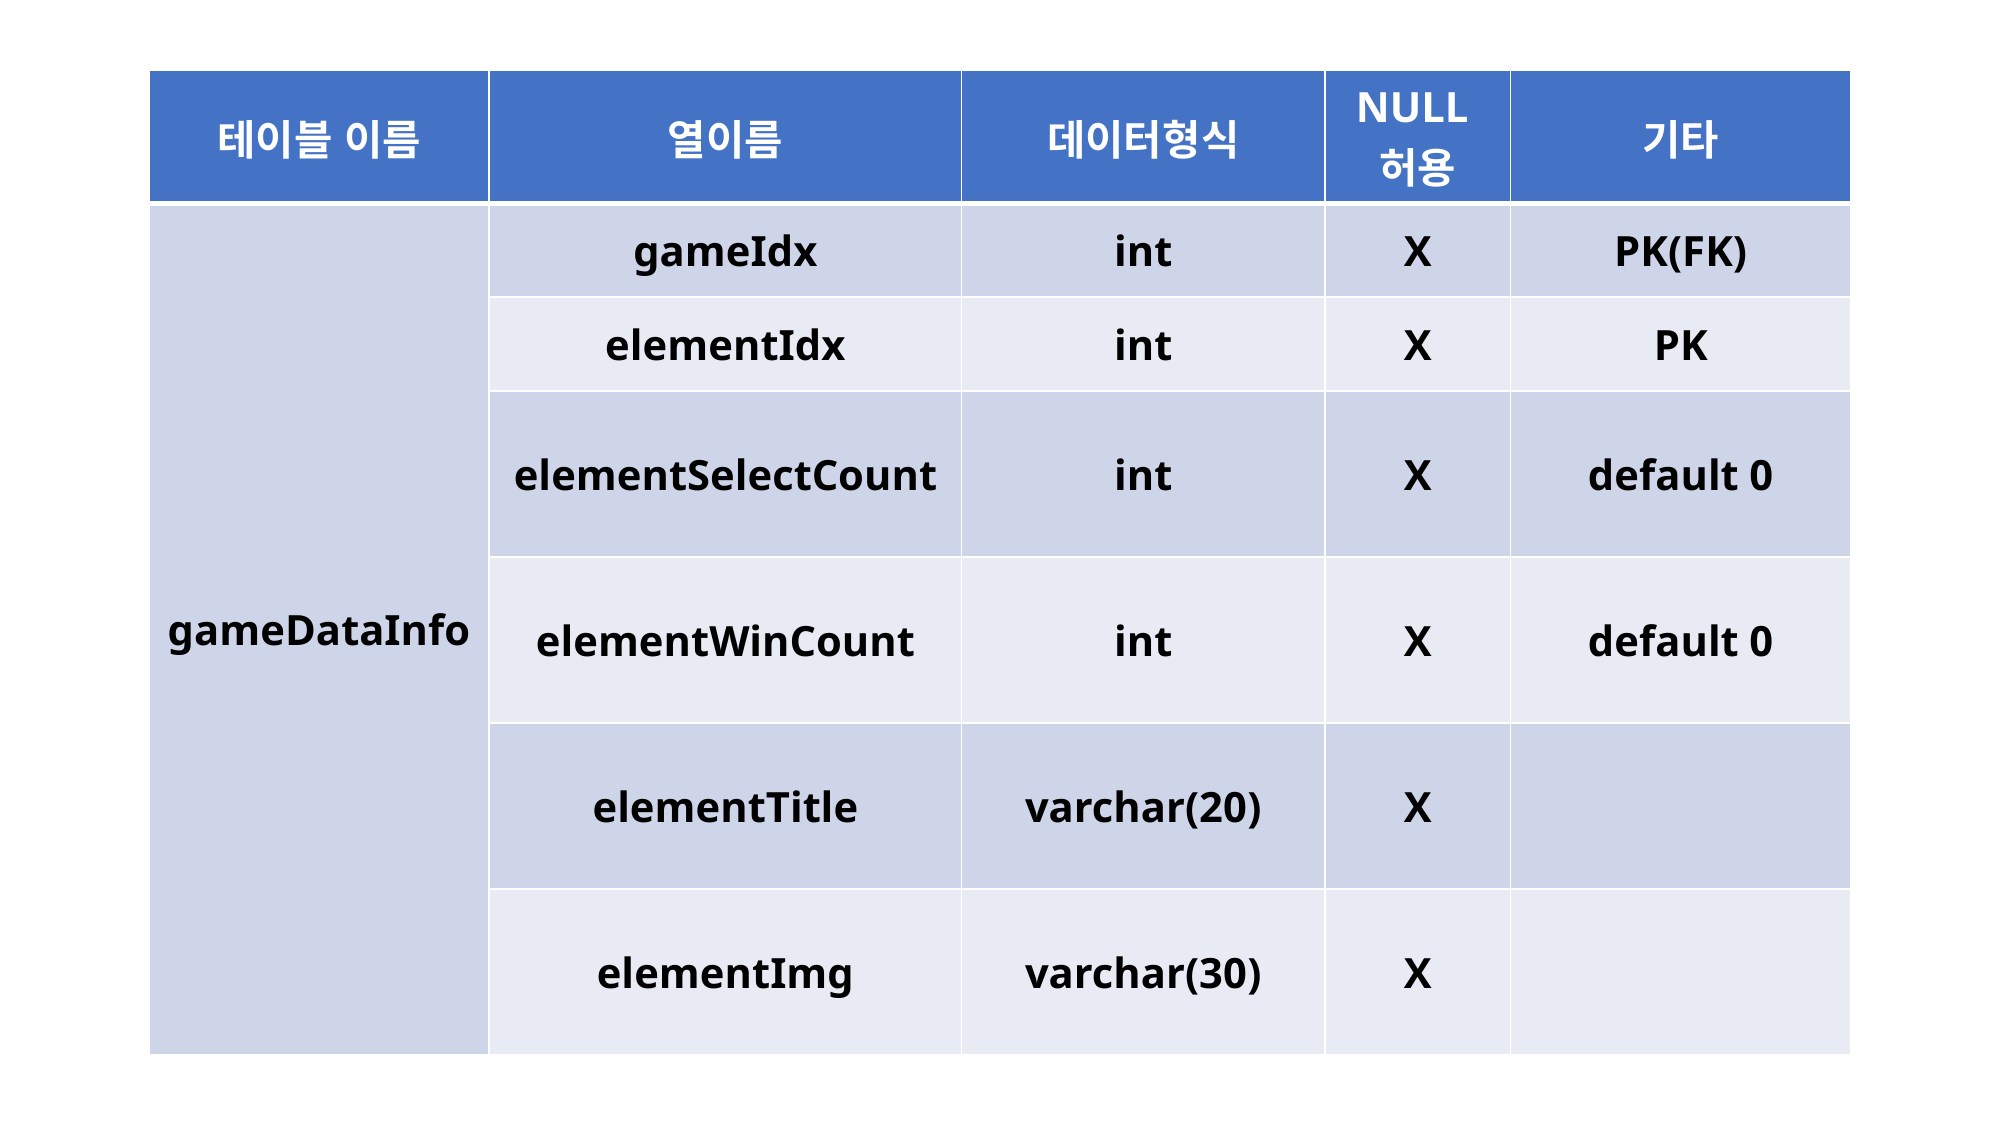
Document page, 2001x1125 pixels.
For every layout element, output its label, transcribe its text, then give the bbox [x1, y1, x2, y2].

table_cell int [962, 392, 1324, 556]
table_cell PK [1511, 298, 1850, 390]
table_cell X [1326, 298, 1510, 390]
table_cell X [1326, 558, 1510, 722]
table_cell int [962, 206, 1324, 296]
table_cell elementWinCount [490, 558, 961, 722]
table_header 데이터형식 [962, 71, 1324, 201]
table_cell elementImg [490, 890, 961, 1054]
table_cell elementSelectCount [490, 392, 961, 556]
table_cell PK(FK) [1511, 206, 1850, 296]
table_cell elementTitle [490, 724, 961, 888]
table_cell X [1326, 392, 1510, 556]
table_cell elementIdx [490, 298, 961, 390]
table_header 기타 [1511, 71, 1850, 201]
table_cell int [962, 298, 1324, 390]
table_cell varchar(30) [962, 890, 1324, 1054]
table_cell varchar(20) [962, 724, 1324, 888]
table_cell gameIdx [490, 206, 961, 296]
table_cell default 0 [1511, 558, 1850, 722]
table_header 테이블 이름 [150, 71, 488, 201]
table_cell gameDataInfo [150, 206, 488, 1054]
table_cell [1511, 890, 1850, 1054]
table_cell X [1326, 206, 1510, 296]
table_cell int [962, 558, 1324, 722]
table_cell X [1326, 890, 1510, 1054]
table_cell default 0 [1511, 392, 1850, 556]
table_header 열이름 [490, 71, 961, 201]
table_cell X [1326, 724, 1510, 888]
table_header NULL허용 [1326, 71, 1510, 201]
table_cell [1511, 724, 1850, 888]
